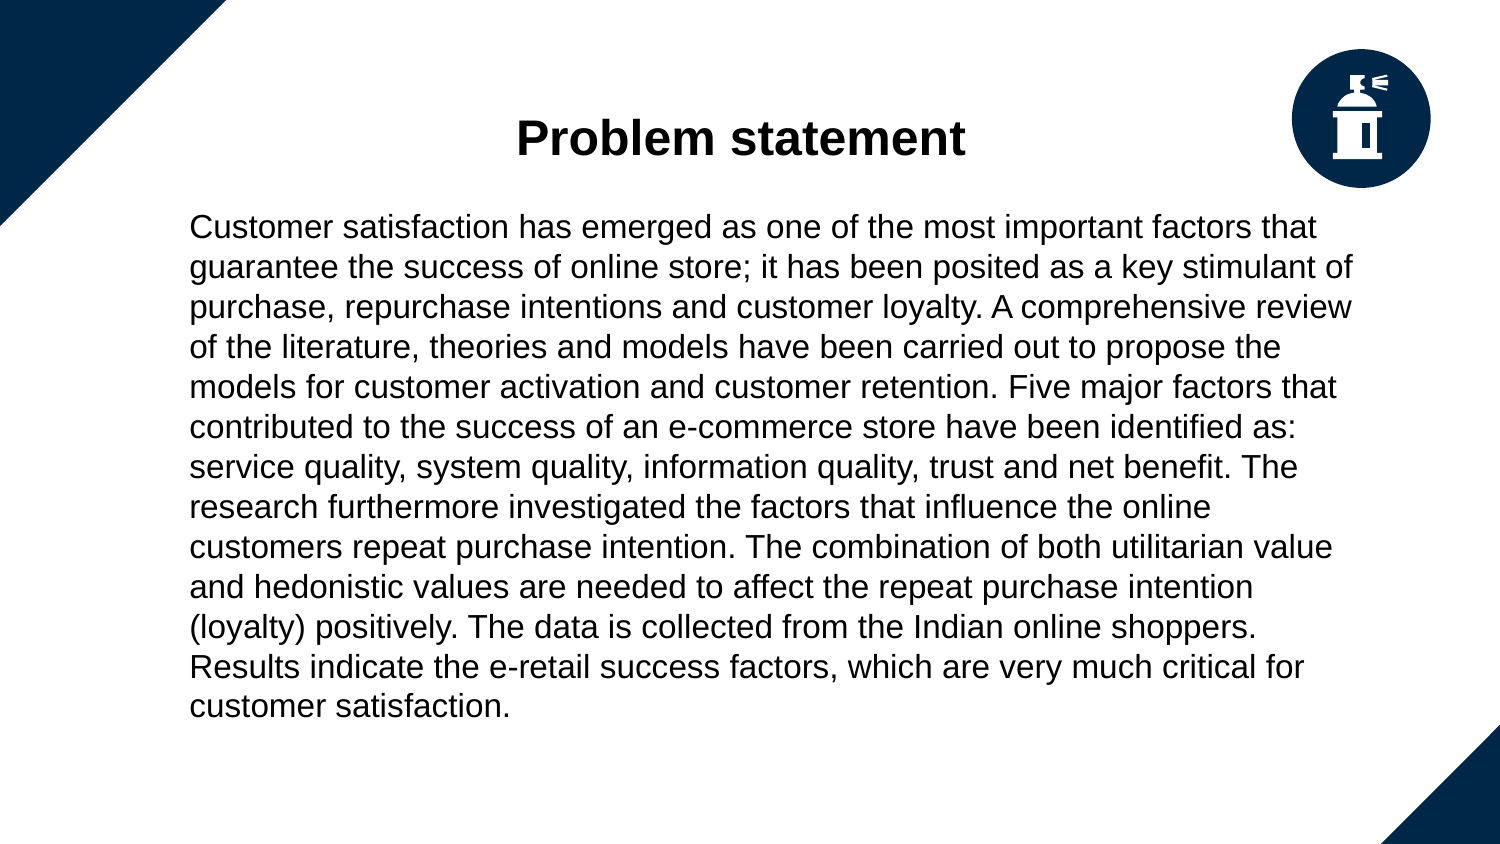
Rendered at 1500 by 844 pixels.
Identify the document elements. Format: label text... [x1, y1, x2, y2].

text_box [1377, 721, 1500, 844]
text_box Customer satisfaction has emerged as one of the most important factors that guarantee the success of online store; it has been posited as a key stimulant of purchase, repurchase intentions and customer loyalty. A comprehensive review of the literature, theories and models have been carried out to propose the models for customer activation and customer retention. Five major factors that contributed to the success of an e-commerce store have been identified as: service quality, system quality, information quality, trust and net benefit. The research furthermore investigated the factors that influence the online customers repeat purchase intention. The combination of both utilitarian value and hedonistic values are needed to affect the repeat purchase intention (loyalty) positively. The data is collected from the Indian online shoppers. Results indicate the e-retail success factors, which are very much critical for customer satisfaction. [174, 198, 1376, 732]
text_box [1291, 48, 1431, 189]
text_box [0, 0, 229, 229]
text_box Problem statement [501, 97, 982, 173]
